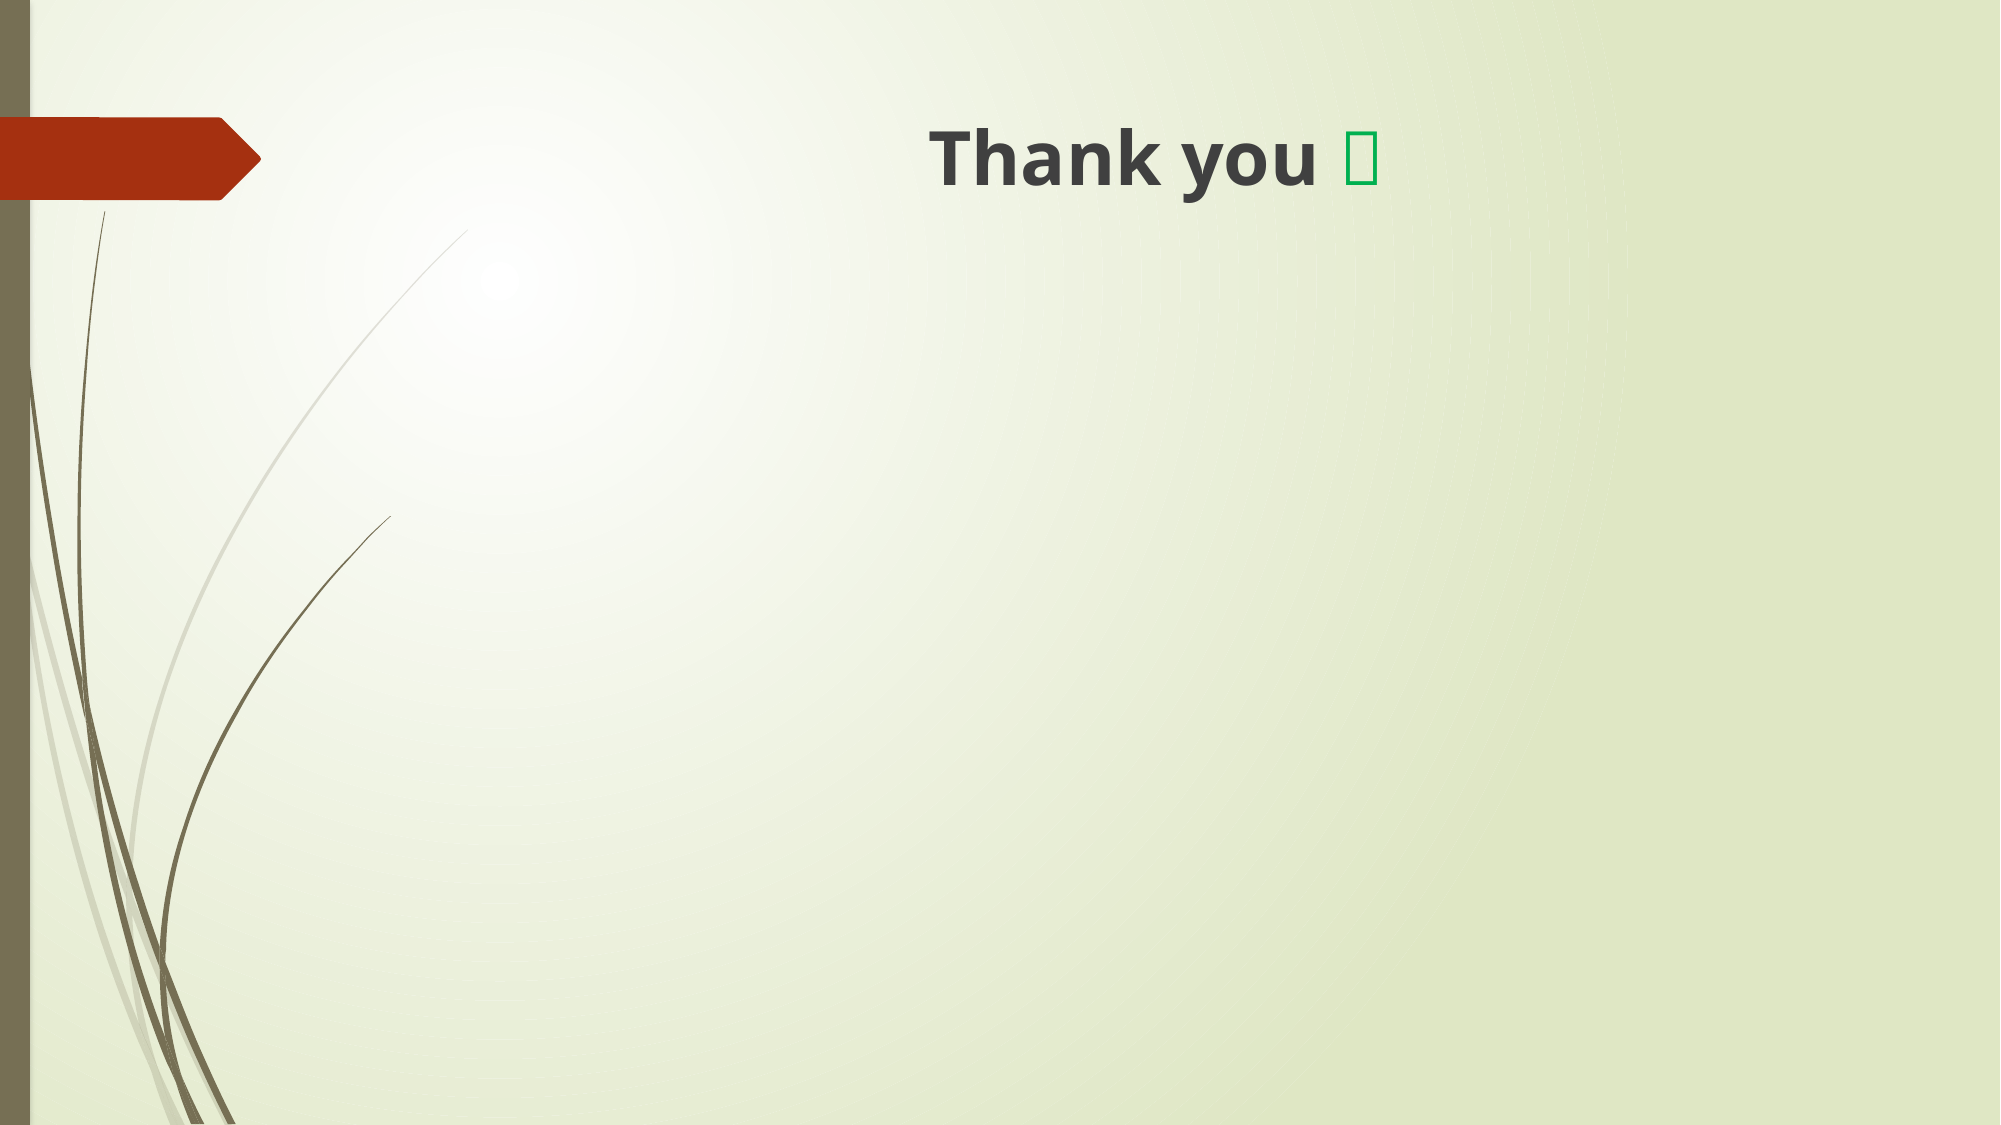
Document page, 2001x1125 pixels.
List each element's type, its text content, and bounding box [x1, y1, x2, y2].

title Thank you  [425, 102, 1888, 253]
